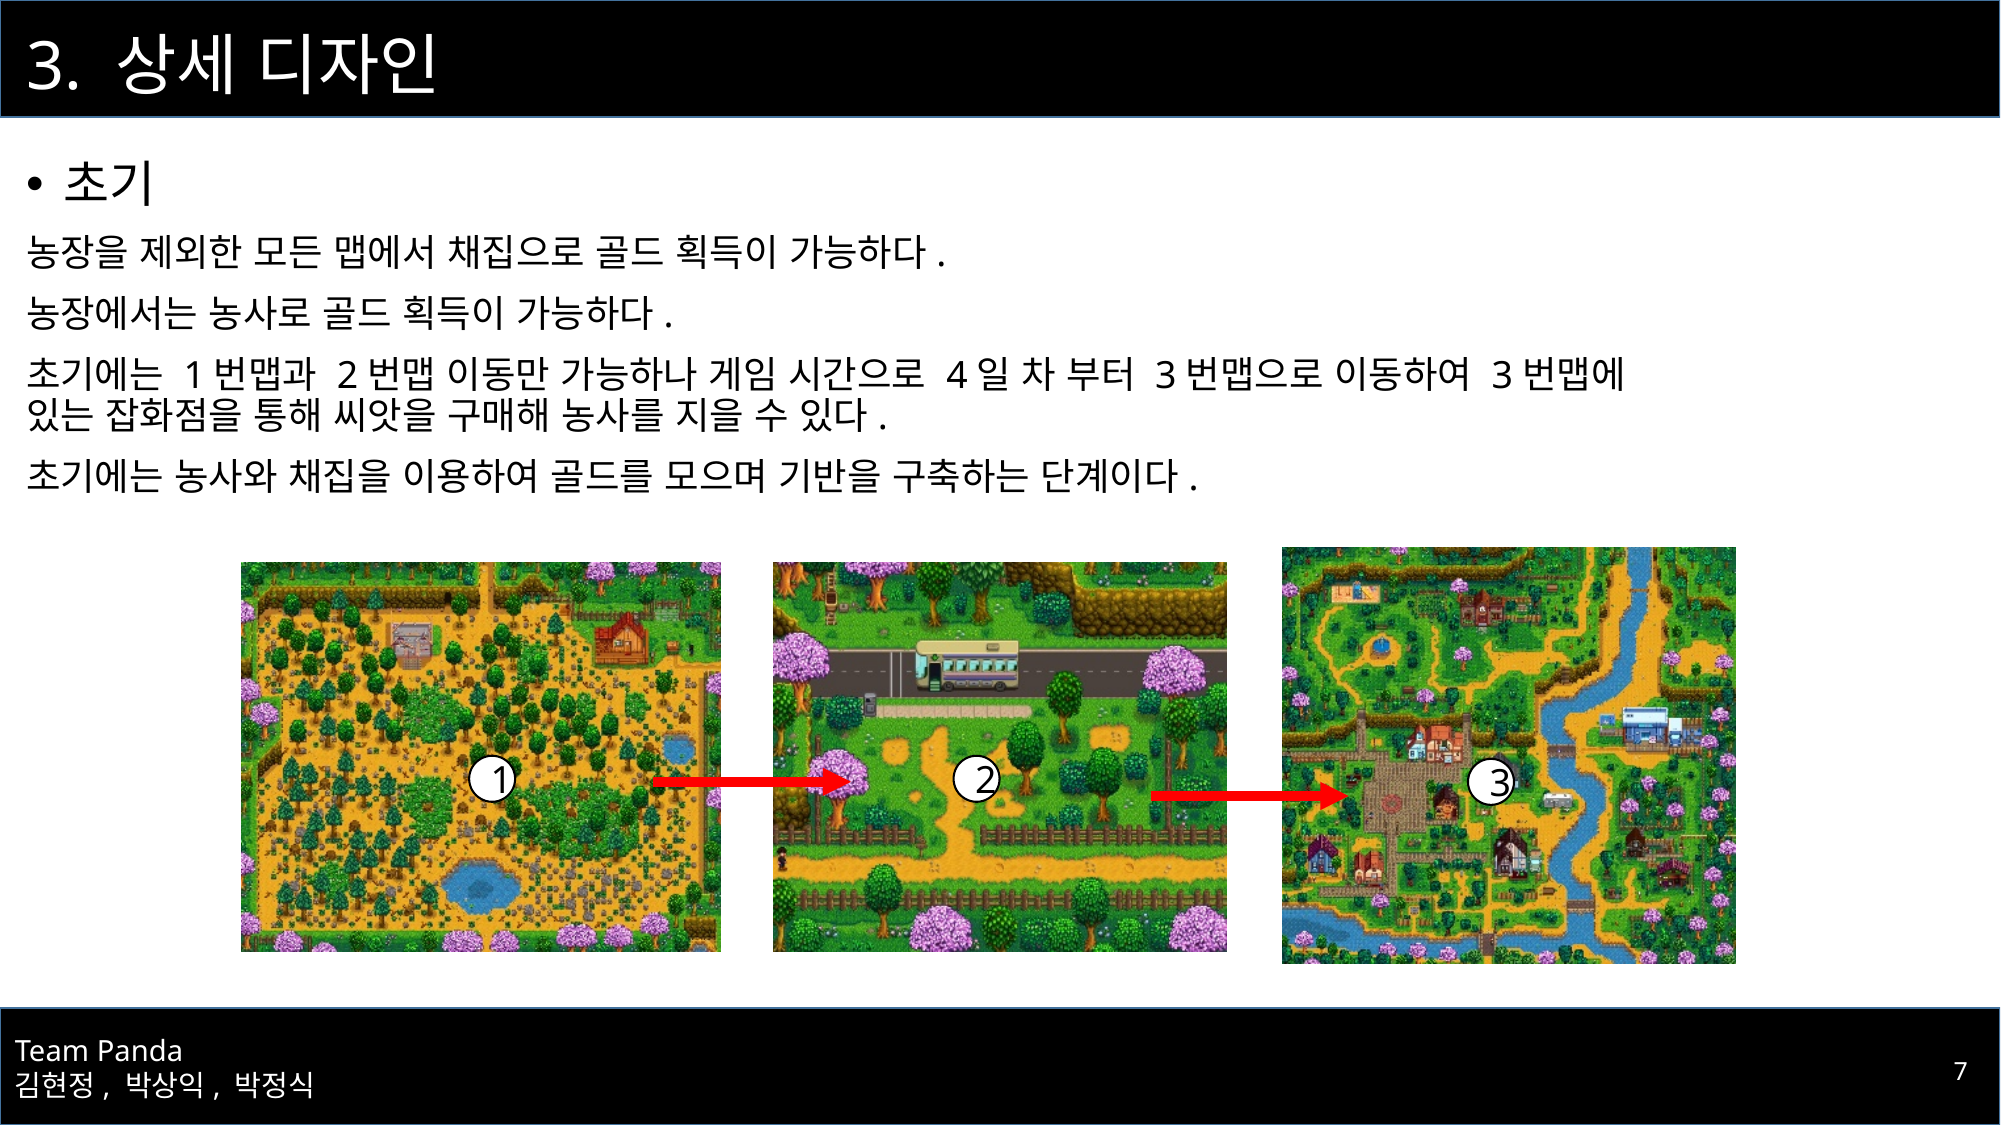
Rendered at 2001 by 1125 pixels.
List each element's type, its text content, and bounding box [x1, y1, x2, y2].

picture [1281, 547, 1736, 964]
title 3. 상세 디자인 [10, 3, 1736, 132]
list 초기 농장을 제외한 모든 맵에서 채집으로 골드 획득이 가능하다. 농장에서는 농사로 골드 획득이 가능하다. 초기에는 1번맵과 2번맵 이동만 가능하나 게임 시간으로 4일 차 부터 3번맵으로 이동하여 3번맵에 있는 잡화점을 통해 씨앗을 구매해 농사를 지을 수 있다. 초기에는 농사와 채집을 이용하여 골드를 모으며 기반을 구축하는 단계이다. [10, 151, 1692, 753]
picture [772, 562, 1227, 952]
picture [241, 562, 721, 952]
